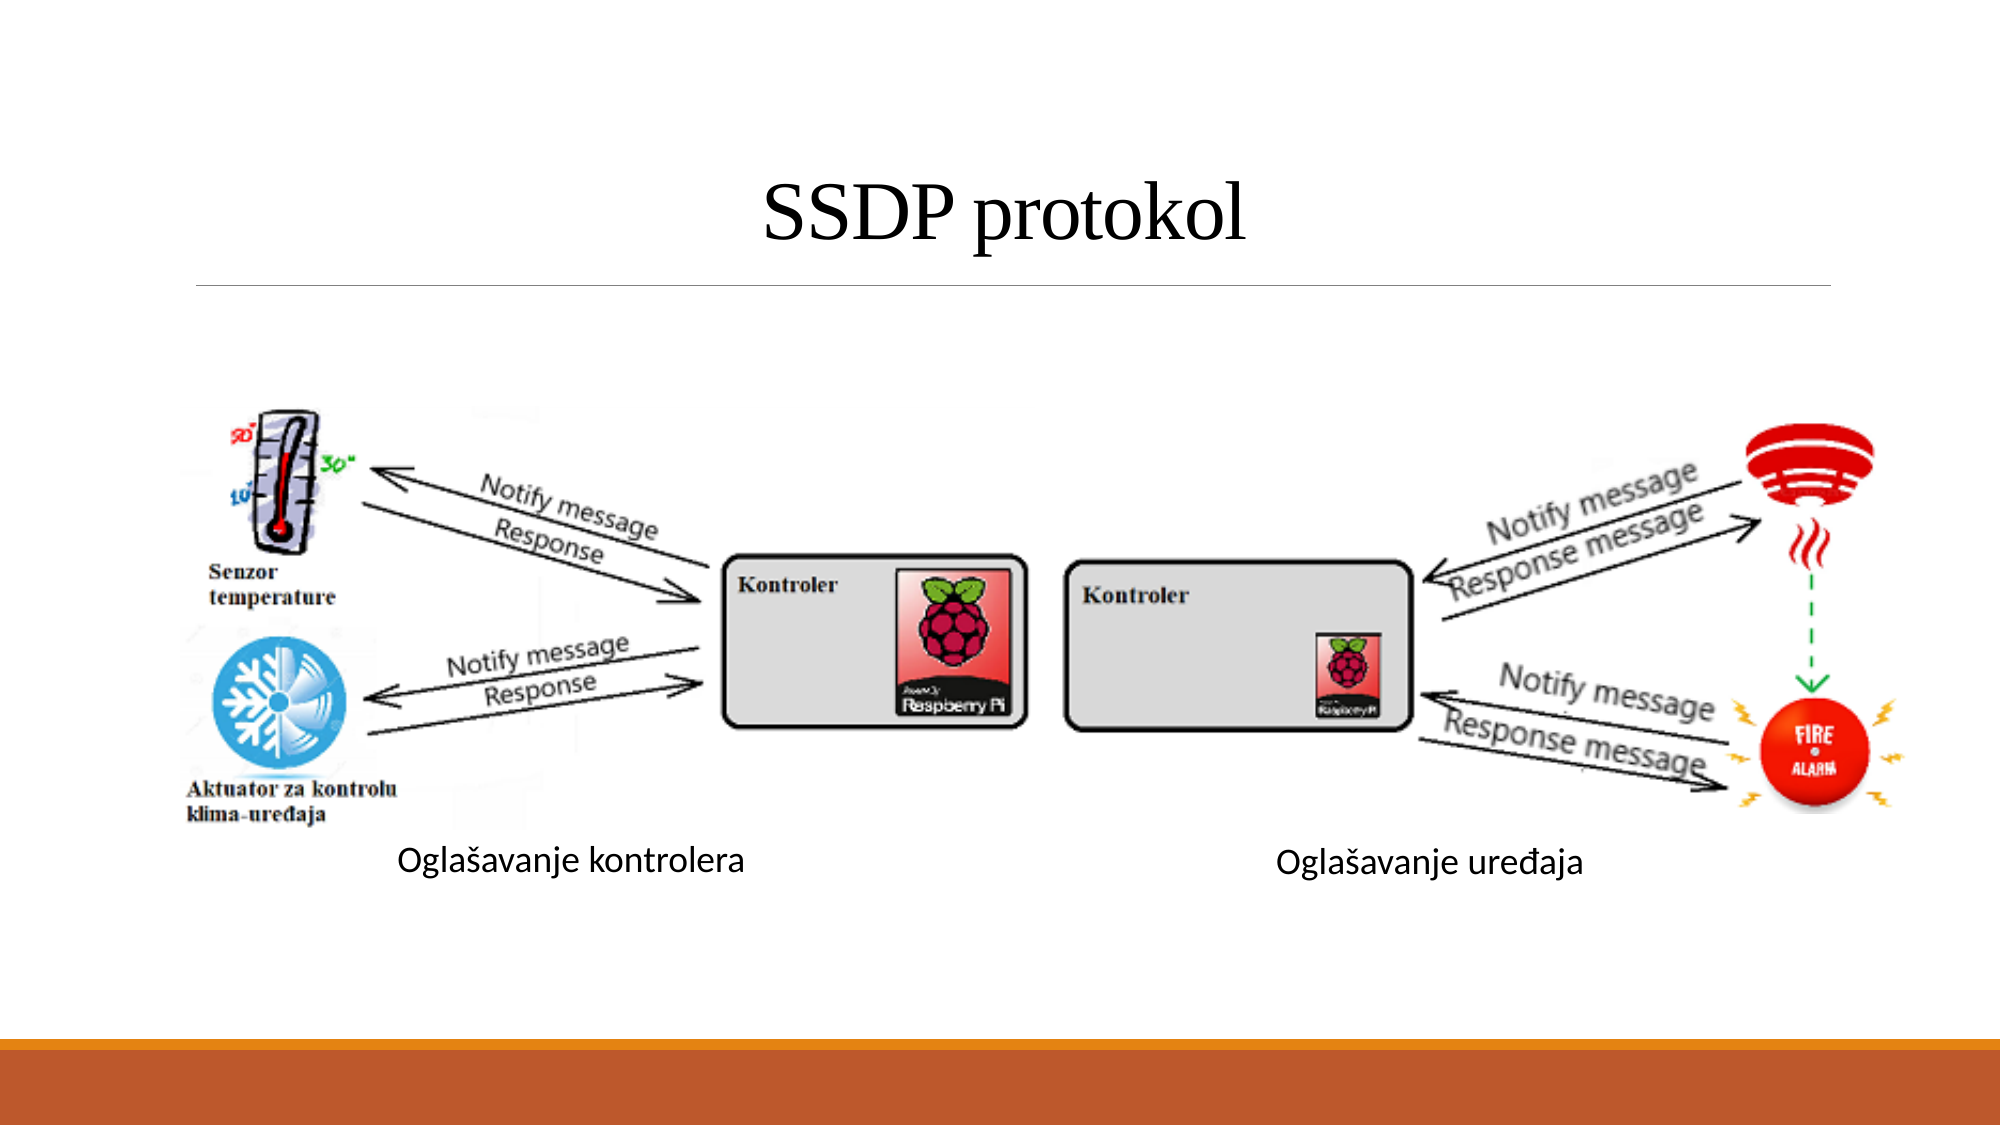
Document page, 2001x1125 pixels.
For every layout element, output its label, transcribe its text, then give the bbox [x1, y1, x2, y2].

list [179, 406, 1036, 830]
text_box Oglašavanje kontrolera [382, 840, 833, 888]
picture [1058, 420, 1916, 815]
text_box Oglašavanje uređaja [1261, 829, 1712, 890]
title SSDP protokol [180, 26, 1830, 265]
